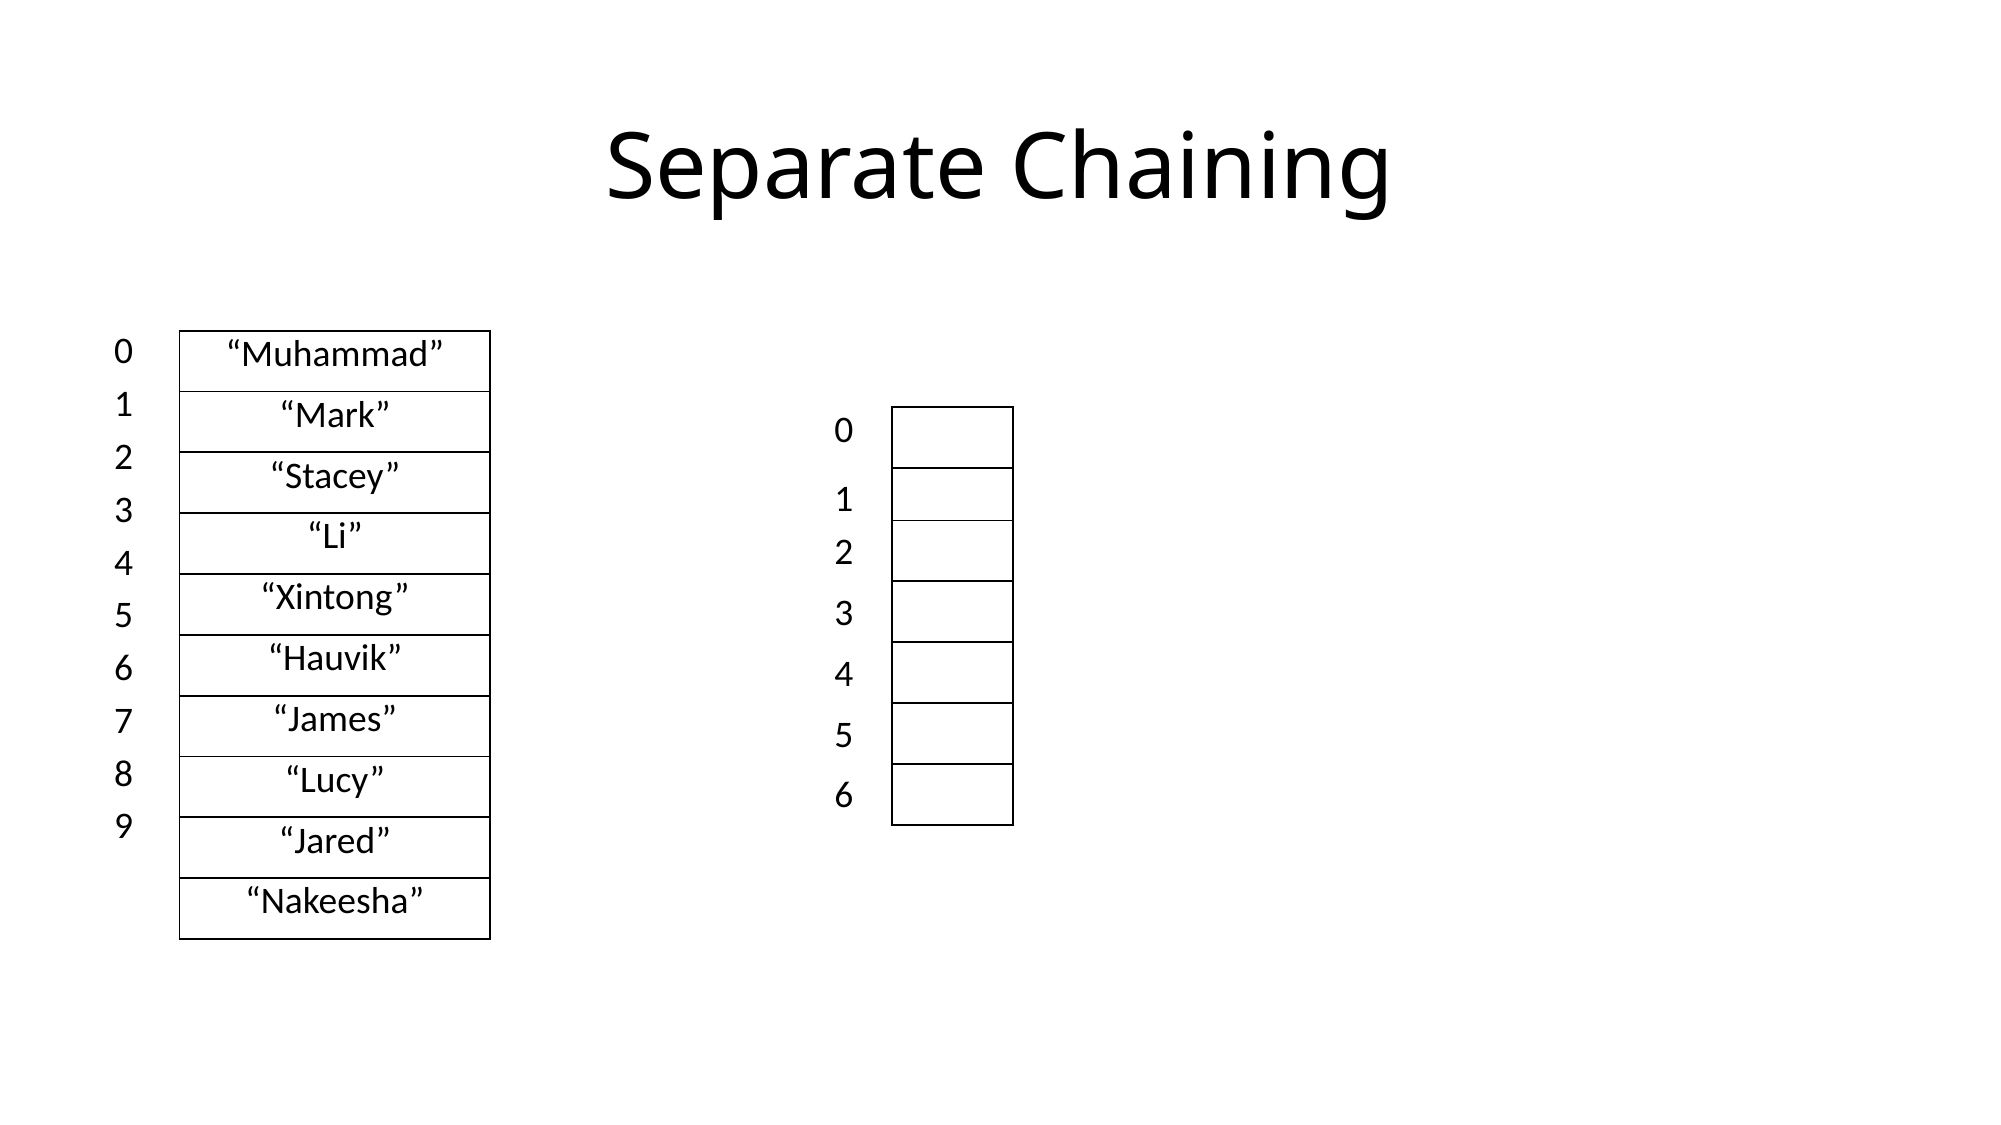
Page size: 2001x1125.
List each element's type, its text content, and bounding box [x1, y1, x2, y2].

table_cell [893, 521, 1012, 580]
table_header 0 [783, 407, 891, 476]
table_header [893, 408, 1012, 467]
table_cell 3 [783, 590, 891, 651]
table_cell [893, 582, 1012, 641]
table_cell 3 [69, 487, 178, 539]
table_cell 2 [783, 529, 891, 590]
title Separate Chaining [137, 59, 1863, 278]
table_cell 1 [69, 381, 178, 434]
table_cell “Xintong” [180, 575, 489, 634]
table_cell 4 [69, 539, 178, 592]
table_cell 4 [783, 651, 891, 711]
table_cell “Li” [180, 514, 489, 573]
table_header “Muhammad” [180, 332, 489, 391]
table_cell “Stacey” [180, 453, 489, 512]
table_cell 5 [69, 592, 178, 645]
table_cell 7 [69, 698, 178, 751]
table_cell “Jared” [180, 818, 489, 877]
table_cell “Hauvik” [180, 636, 489, 695]
table_cell [893, 765, 1012, 824]
table_cell 9 [69, 803, 178, 856]
table_cell “James” [180, 697, 489, 756]
table_cell 6 [783, 772, 905, 833]
table_cell “Mark” [180, 392, 489, 451]
table_cell [893, 469, 1012, 520]
table_cell “Lucy” [180, 757, 489, 816]
table_cell “Nakeesha” [180, 879, 489, 938]
table_cell 6 [69, 645, 178, 698]
table_cell 8 [69, 751, 178, 803]
table_cell [893, 643, 1012, 702]
table_cell [893, 704, 1012, 763]
table_cell 2 [69, 434, 178, 487]
table_cell 5 [783, 711, 891, 772]
table_header 0 [69, 328, 178, 381]
table_cell 1 [783, 476, 891, 529]
